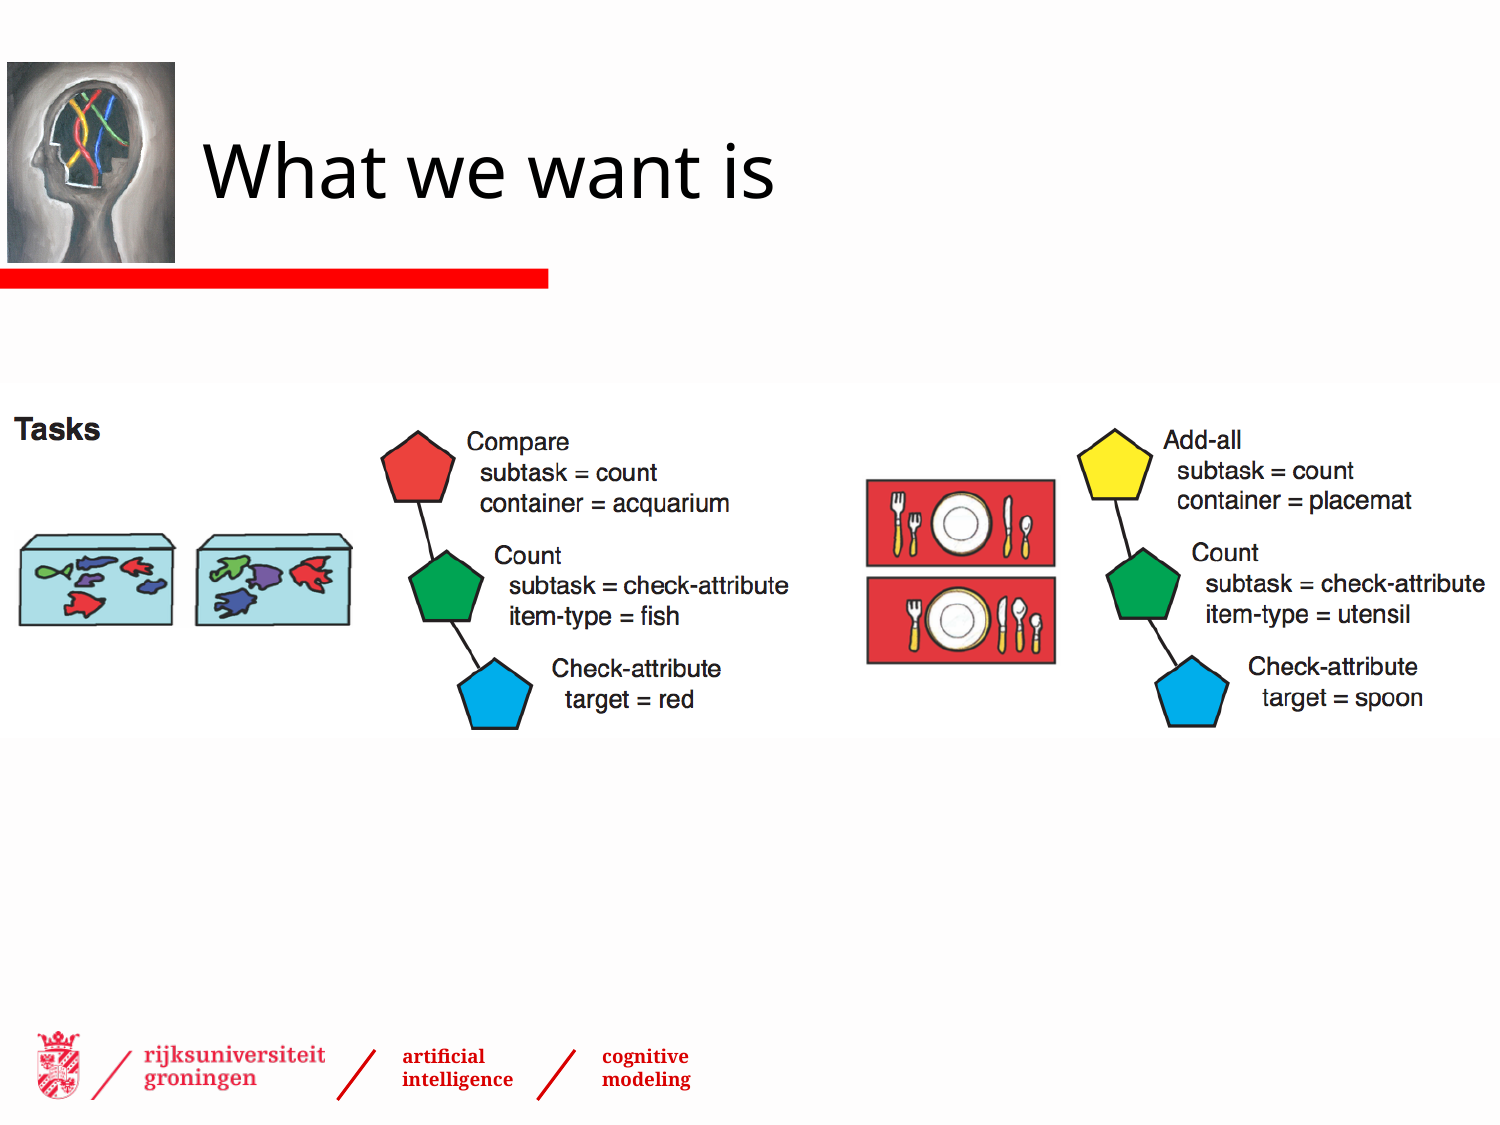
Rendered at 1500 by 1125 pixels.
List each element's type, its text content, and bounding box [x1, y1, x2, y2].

title What we want is [187, 74, 1463, 263]
picture [0, 383, 1500, 738]
picture [7, 62, 175, 263]
